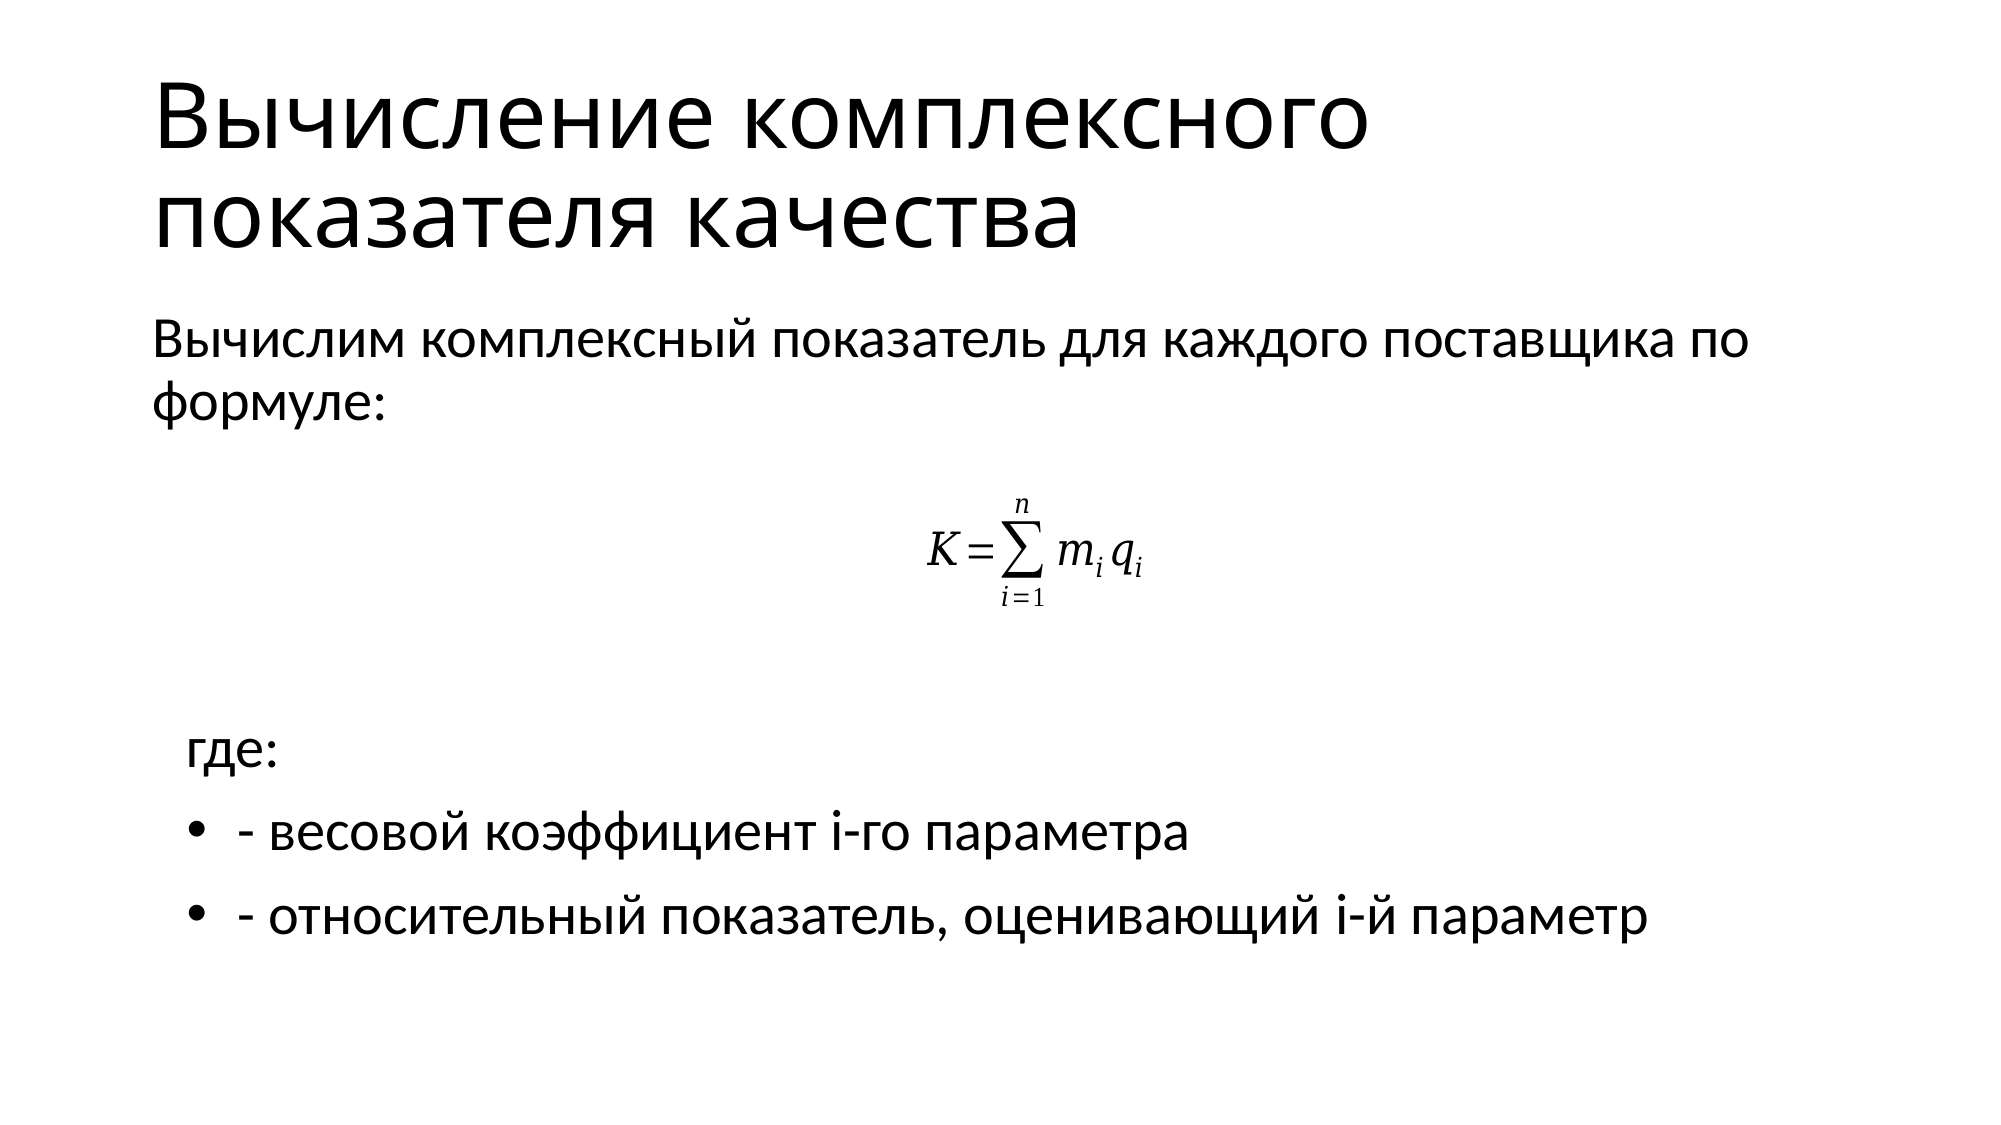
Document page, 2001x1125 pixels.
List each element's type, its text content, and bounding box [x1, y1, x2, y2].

title Вычисление комплексного показателя качества [137, 59, 1863, 278]
list Вычислим комплексный показатель для каждого поставщика по формуле: [137, 299, 1863, 493]
